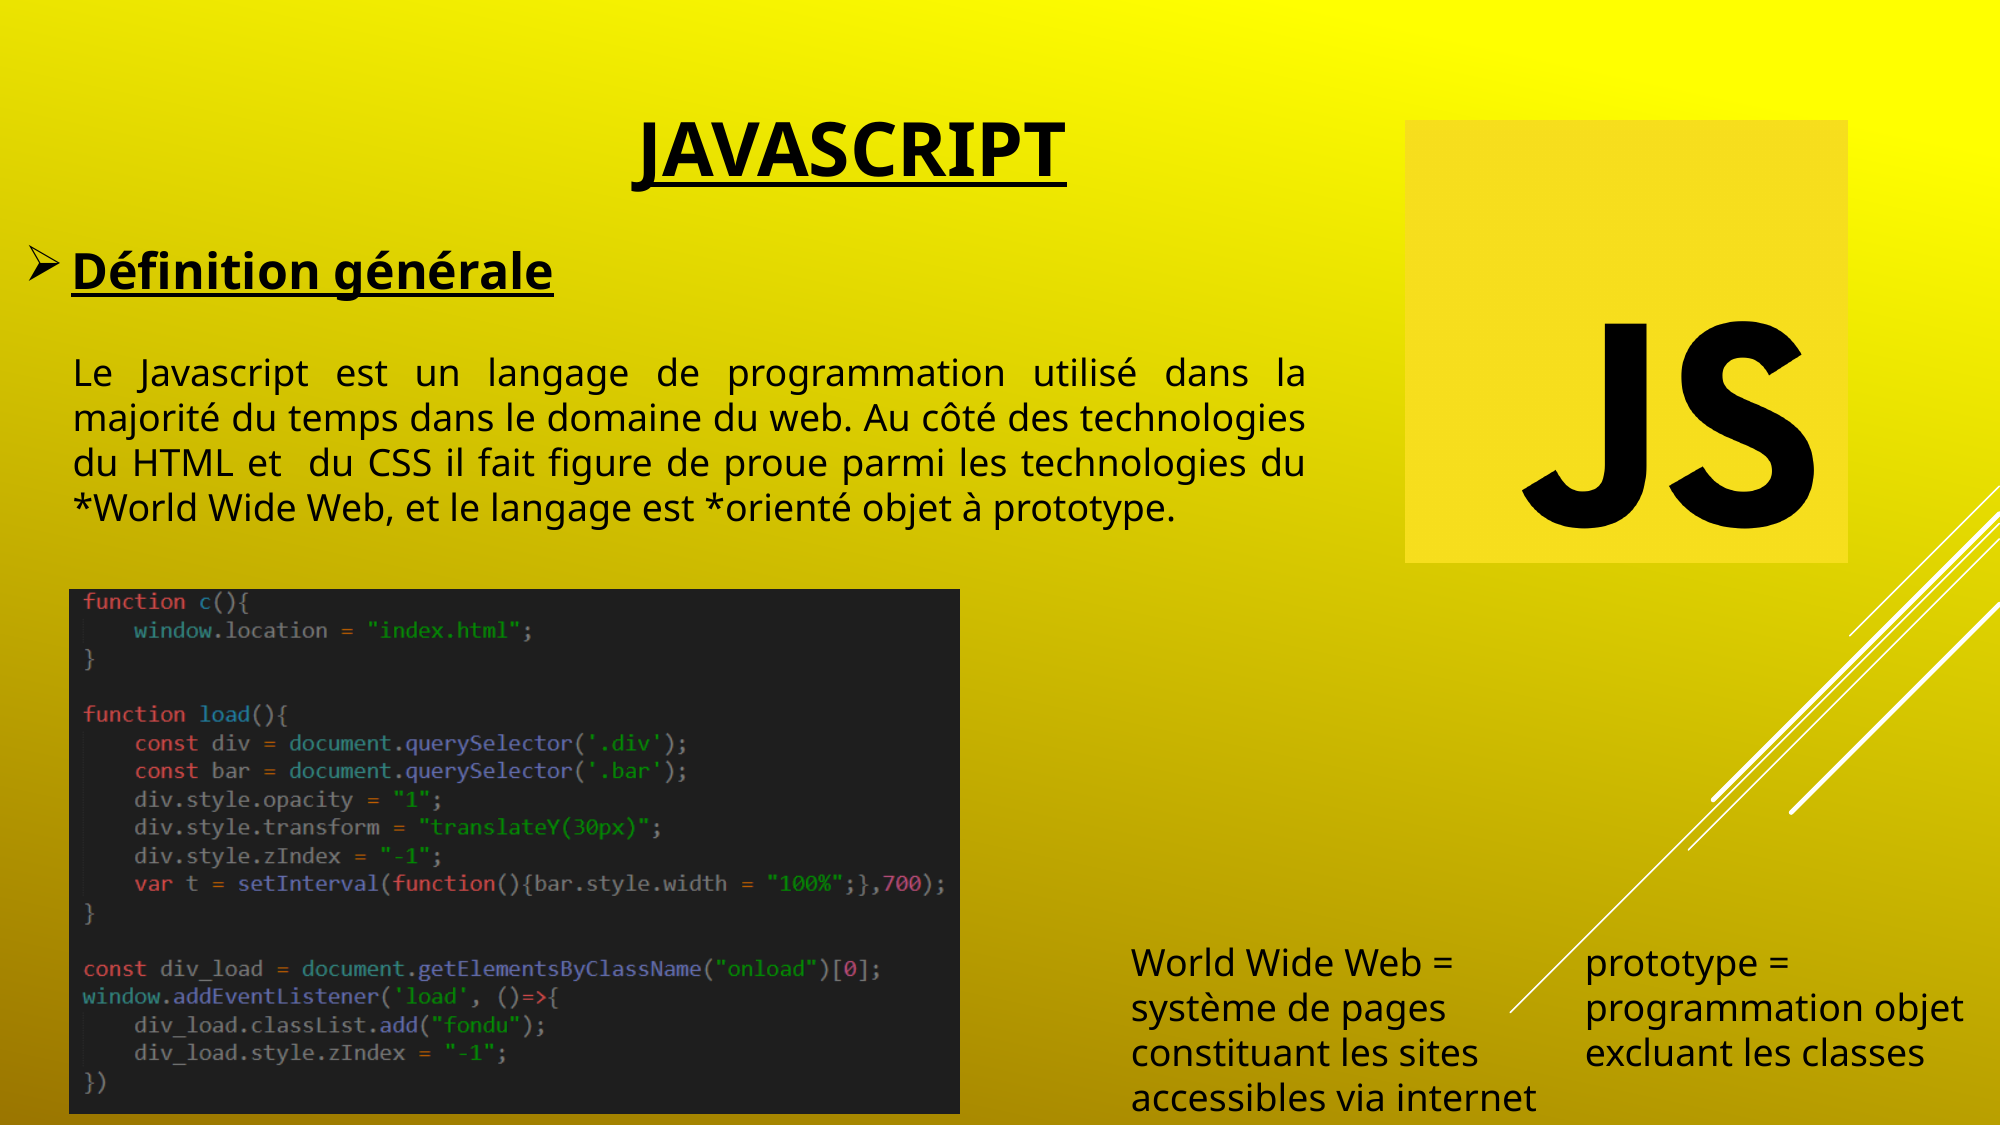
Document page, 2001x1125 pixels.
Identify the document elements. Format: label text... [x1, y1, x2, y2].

text_box Définition générale [9, 232, 624, 307]
text_box Le Javascript est un langage de programmation utilisé dans la majorité du temps dans le domaine du web. Au côté des technologies du HTML et du CSS il fait figure de proue parmi les technologies du *World Wide Web, et le langage est *orienté objet à prototype. [57, 341, 1323, 1032]
title JAvascript [152, 22, 1553, 270]
picture [68, 588, 960, 1114]
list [1405, 120, 1848, 563]
text_box World Wide Web = système de pages constituant les sites accessibles via internet Orientation objet à prototype = programmation objet excluant les classes [1116, 931, 2000, 1125]
